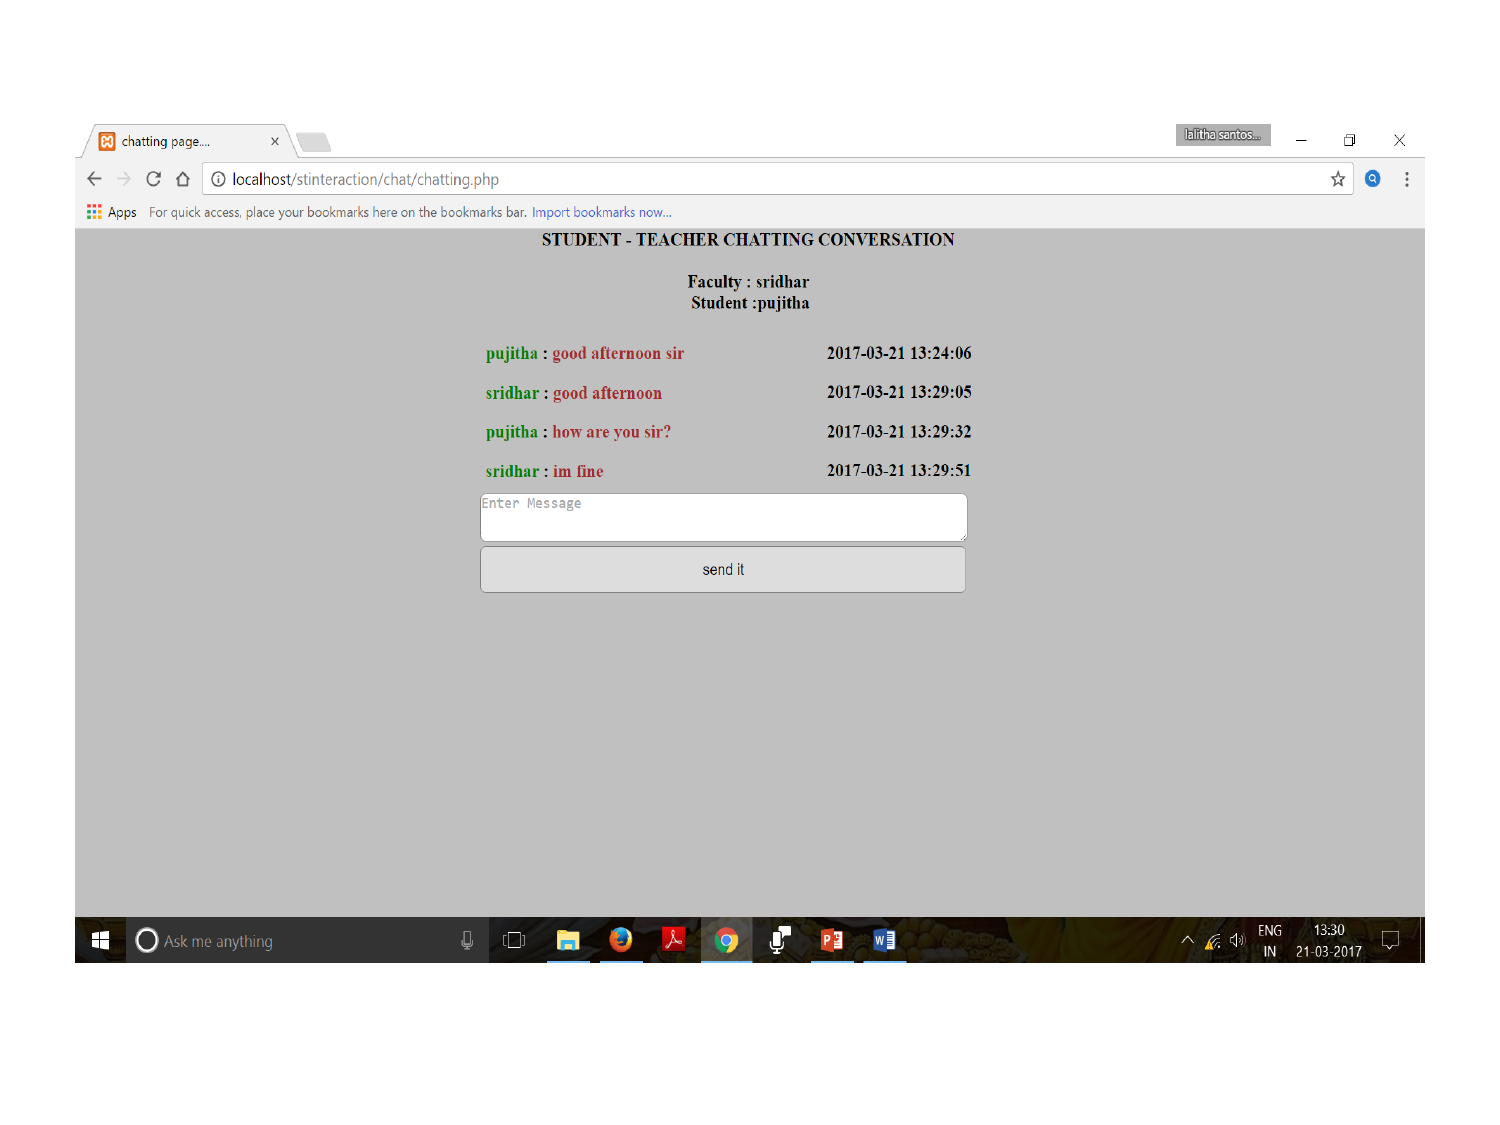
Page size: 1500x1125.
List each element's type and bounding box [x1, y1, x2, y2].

picture [74, 124, 1425, 963]
